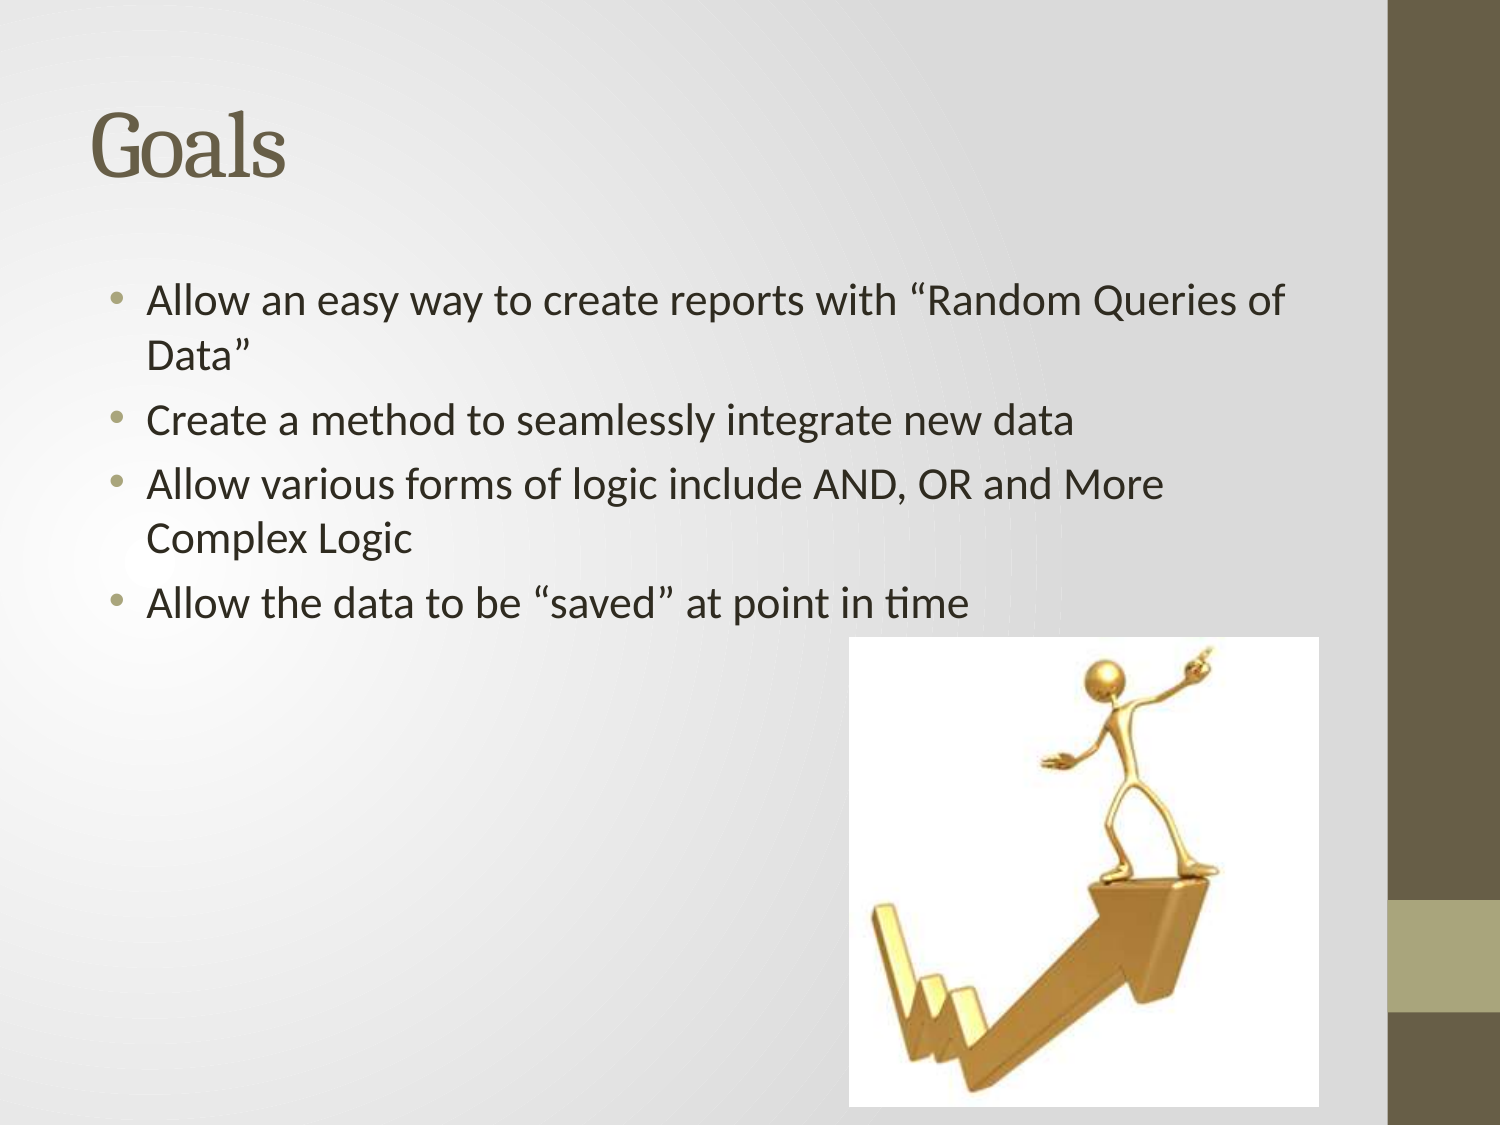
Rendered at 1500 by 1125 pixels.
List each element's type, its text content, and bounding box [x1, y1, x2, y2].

picture [849, 636, 1320, 1107]
title Goals [75, 45, 1325, 233]
list Allow an easy way to create reports with “Random Queries of Data” Create a method to seamlessly integrate new data Allow various forms of logic include AND, OR and More Complex Logic Allow the data to be “saved” at point in time [75, 262, 1325, 1050]
